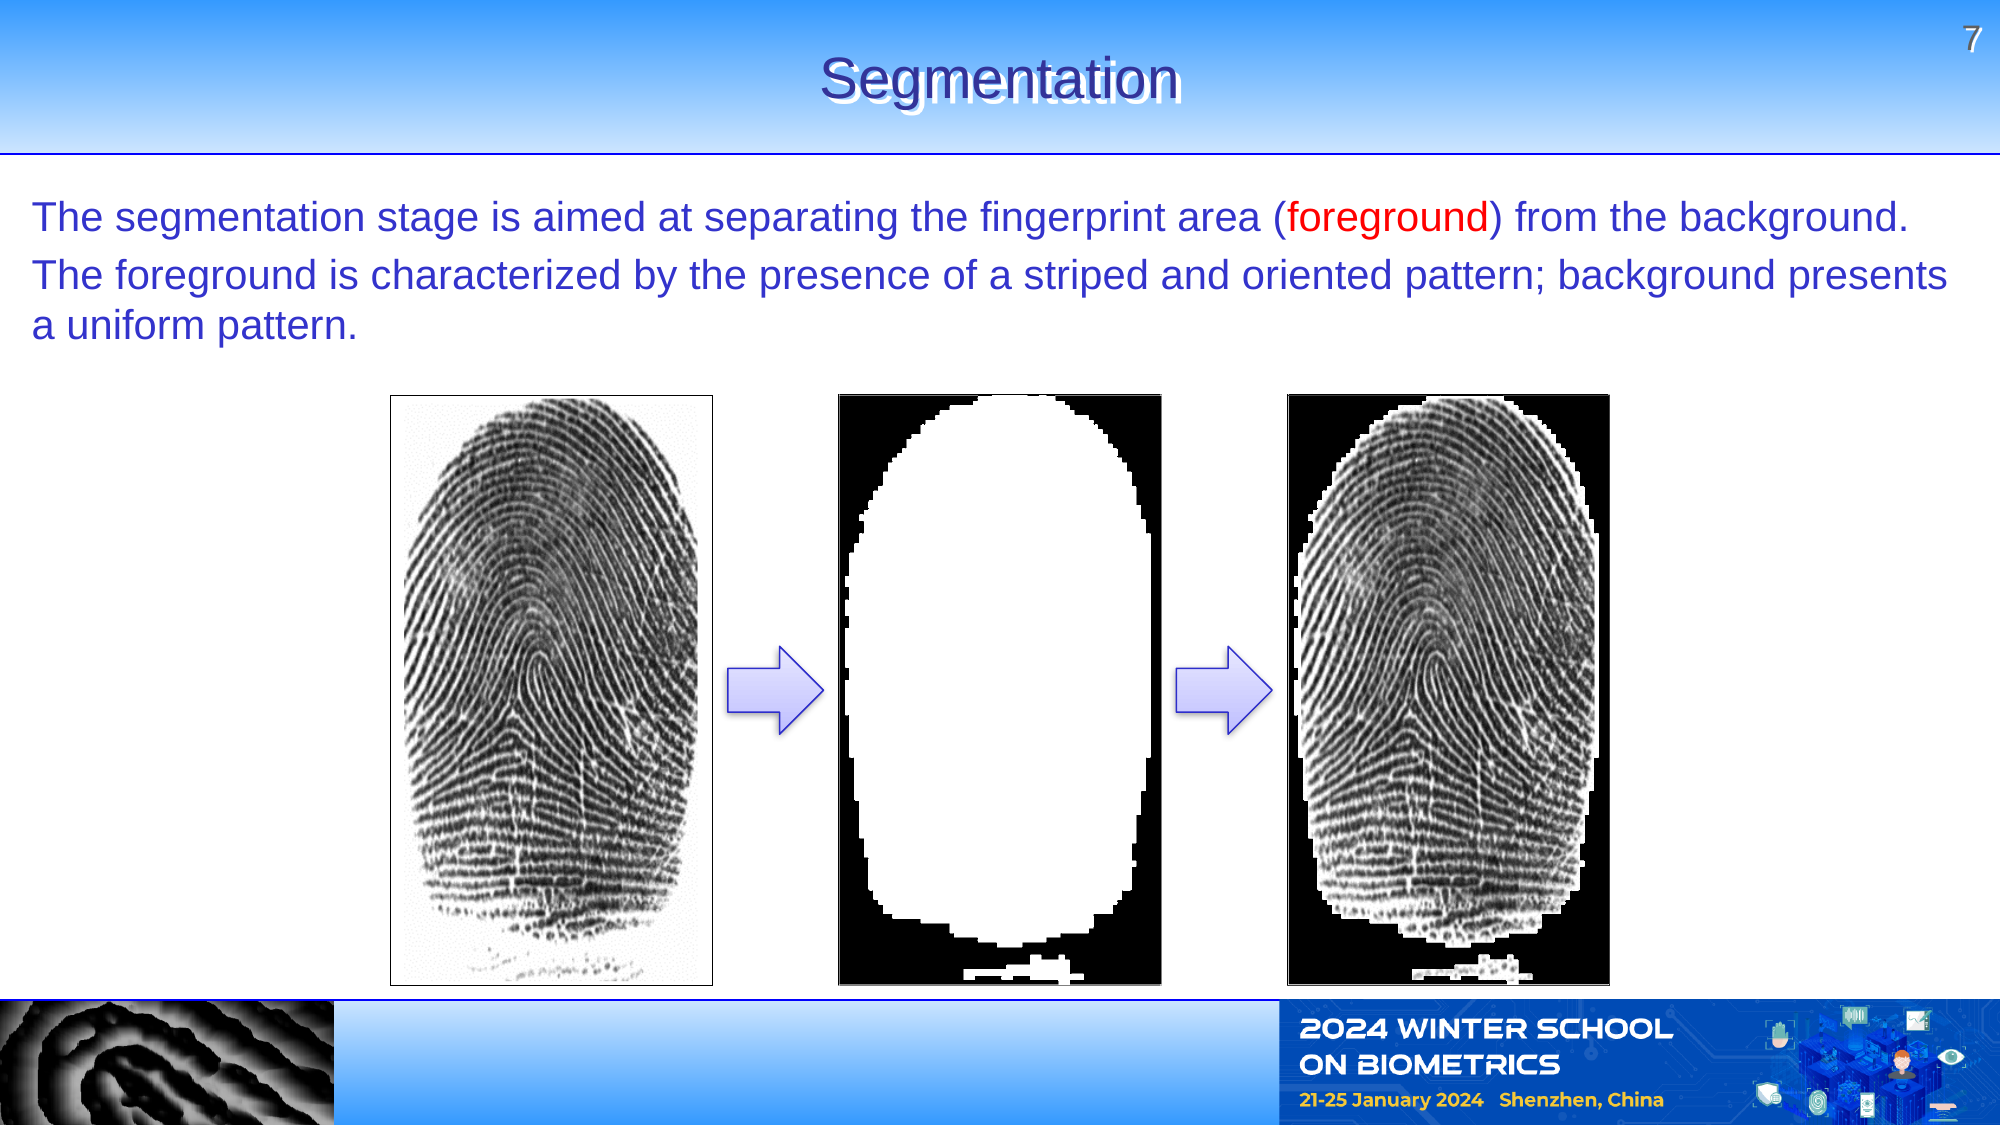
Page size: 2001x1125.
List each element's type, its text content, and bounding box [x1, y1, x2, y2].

picture [0, 1001, 334, 1125]
slide_number 6 [1834, 6, 1997, 63]
picture [1279, 999, 2000, 1125]
title Segmentation [0, 24, 2000, 126]
text_box The segmentation stage is aimed at separating the fingerprint area (foreground) from the background. The foreground is characterized by the presence of a striped and oriented pattern; background presents a uniform pattern. [16, 182, 1965, 423]
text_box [389, 394, 1611, 986]
